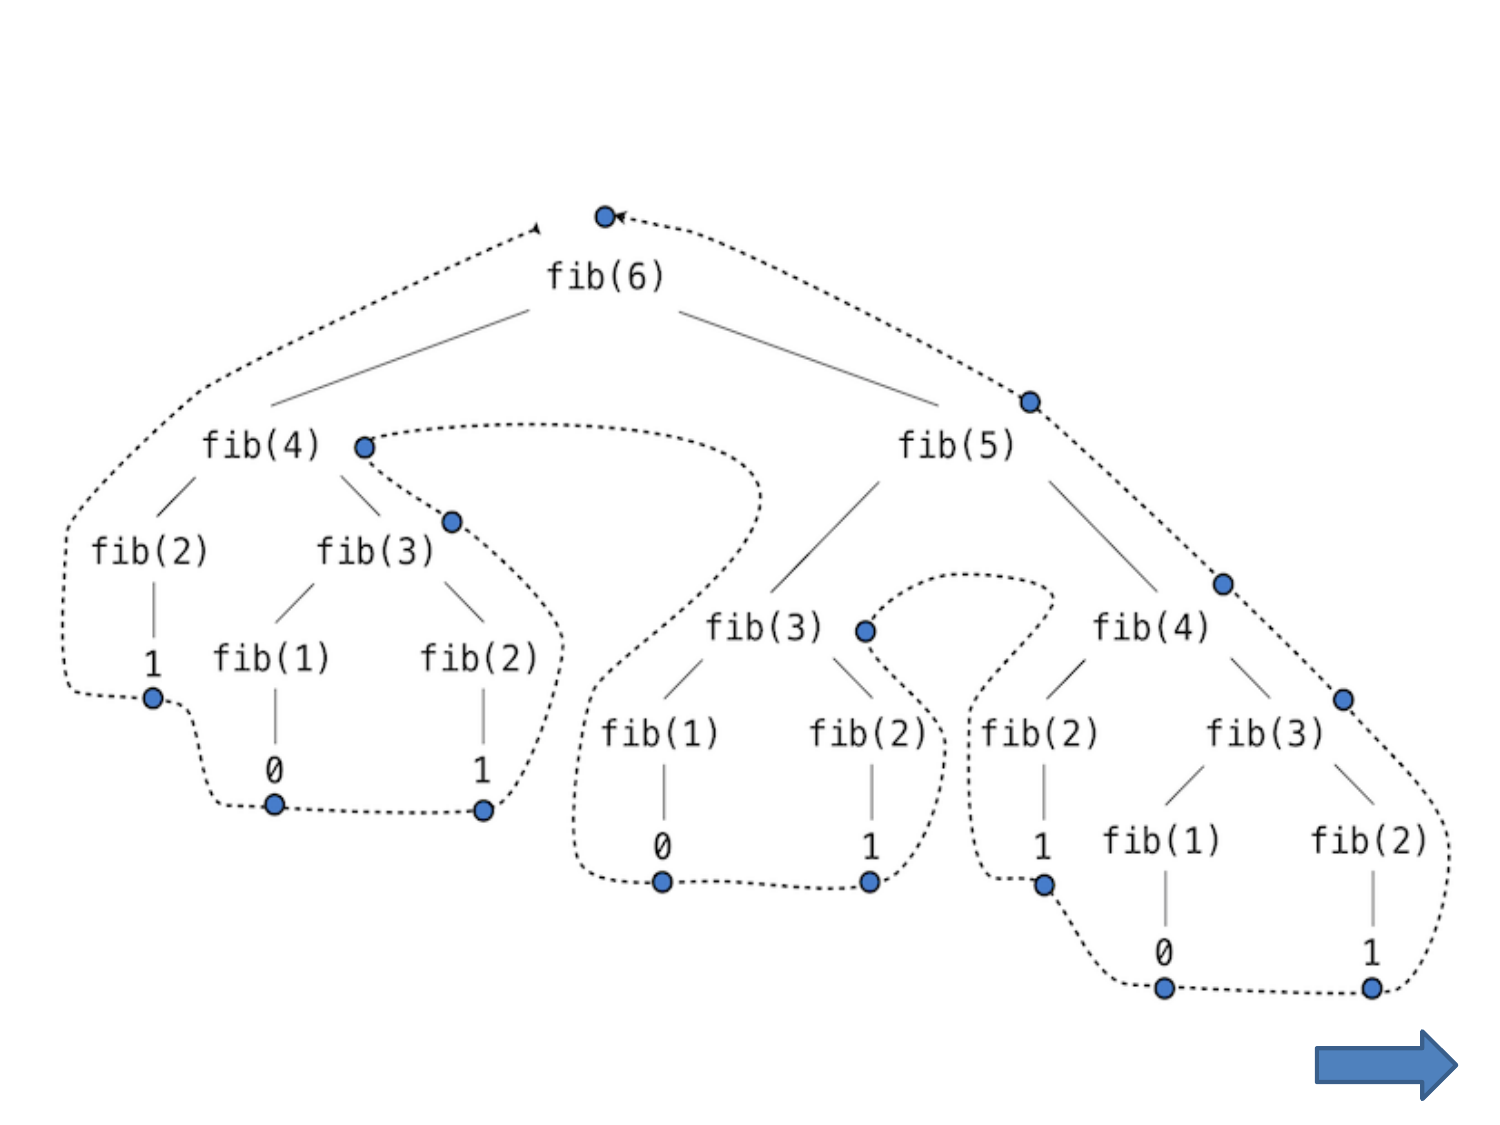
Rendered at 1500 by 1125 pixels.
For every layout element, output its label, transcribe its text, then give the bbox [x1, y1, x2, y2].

picture [52, 195, 1457, 1012]
slide_number 14 [1074, 1042, 1425, 1103]
text_box [1420, 1029, 1459, 1100]
